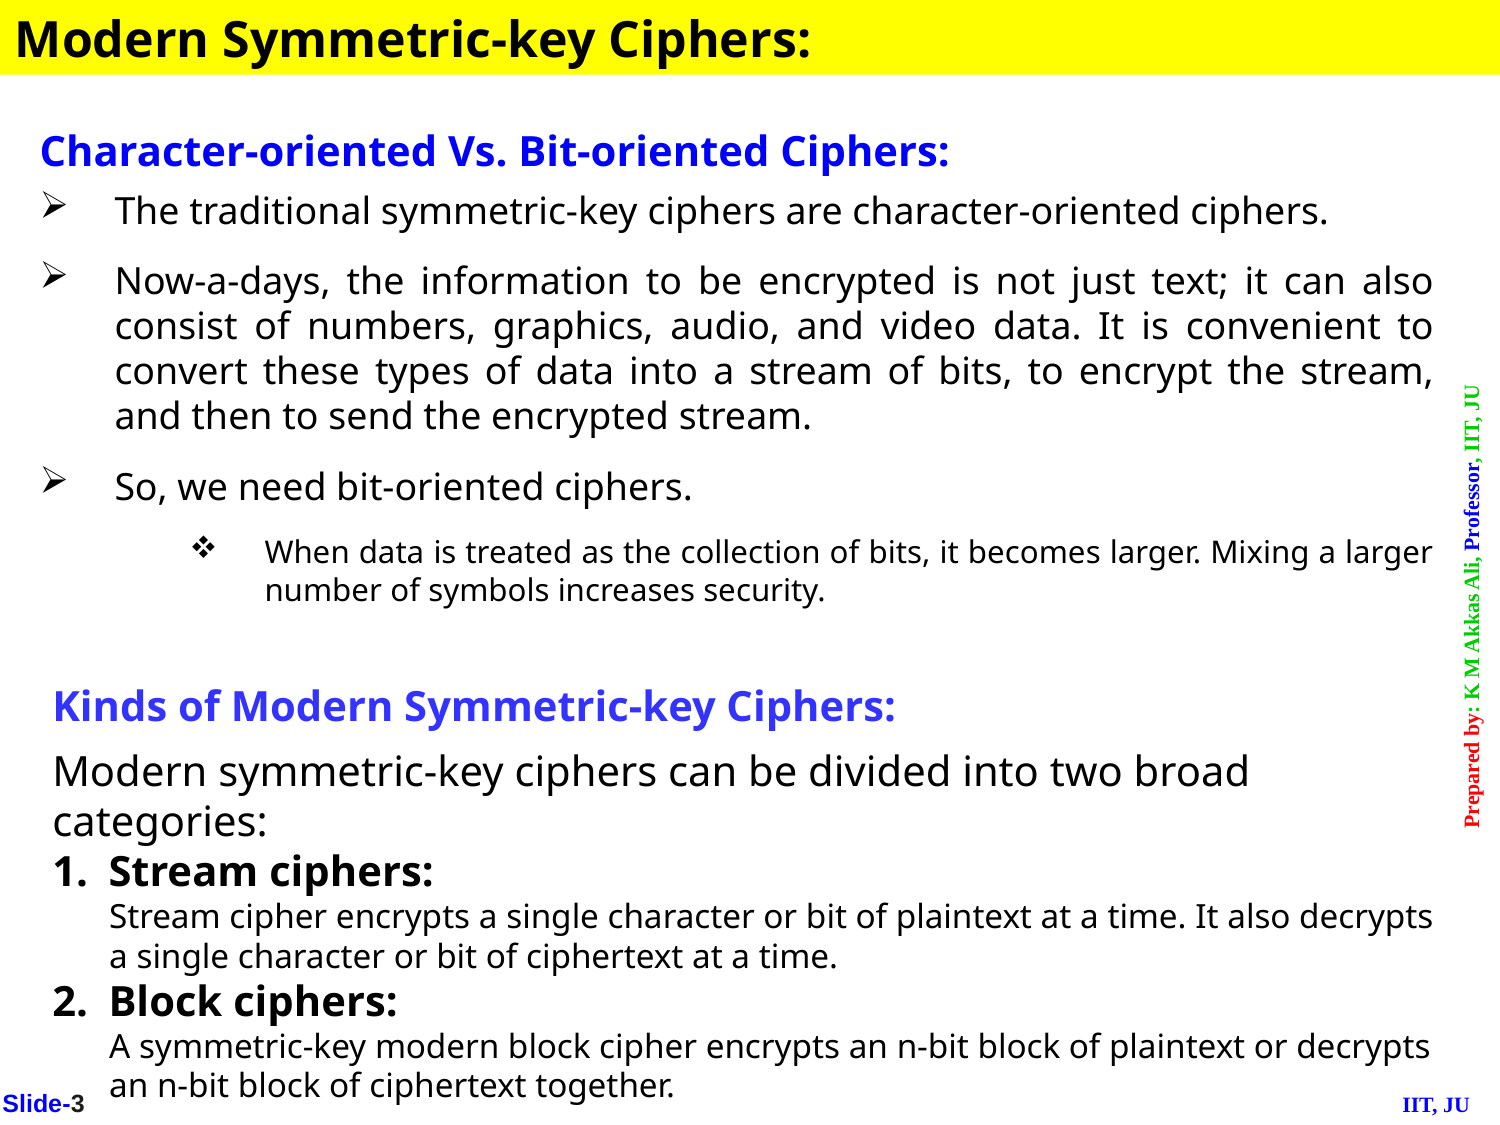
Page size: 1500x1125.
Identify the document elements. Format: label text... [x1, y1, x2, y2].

text_box Modern symmetric-key ciphers can be divided into two broad categories: Stream ciphers: Stream cipher encrypts a single character or bit of plaintext at a time. It also decrypts a single character or bit of ciphertext at a time. Block ciphers: A symmetric-key modern block cipher encrypts an n-bit block of plaintext or decrypts an n-bit block of ciphertext together. [37, 737, 1475, 1125]
text_box Modern Symmetric-key Ciphers: [0, 0, 1500, 75]
slide_number Slide-3 [0, 1049, 301, 1125]
text_box Kinds of Modern Symmetric-key Ciphers: [37, 671, 1113, 737]
text_box Character-oriented Vs. Bit-oriented Ciphers: The traditional symmetric-key ciphers are character-oriented ciphers. Now-a-days, the information to be encrypted is not just text; it can also consist of numbers, graphics, audio, and video data. It is convenient to convert these types of data into a stream of bits, to encrypt the stream, and then to send the encrypted stream. So, we need bit-oriented ciphers. When data is treated as the collection of bits, it becomes larger. Mixing a larger number of symbols increases security. [24, 117, 1450, 615]
